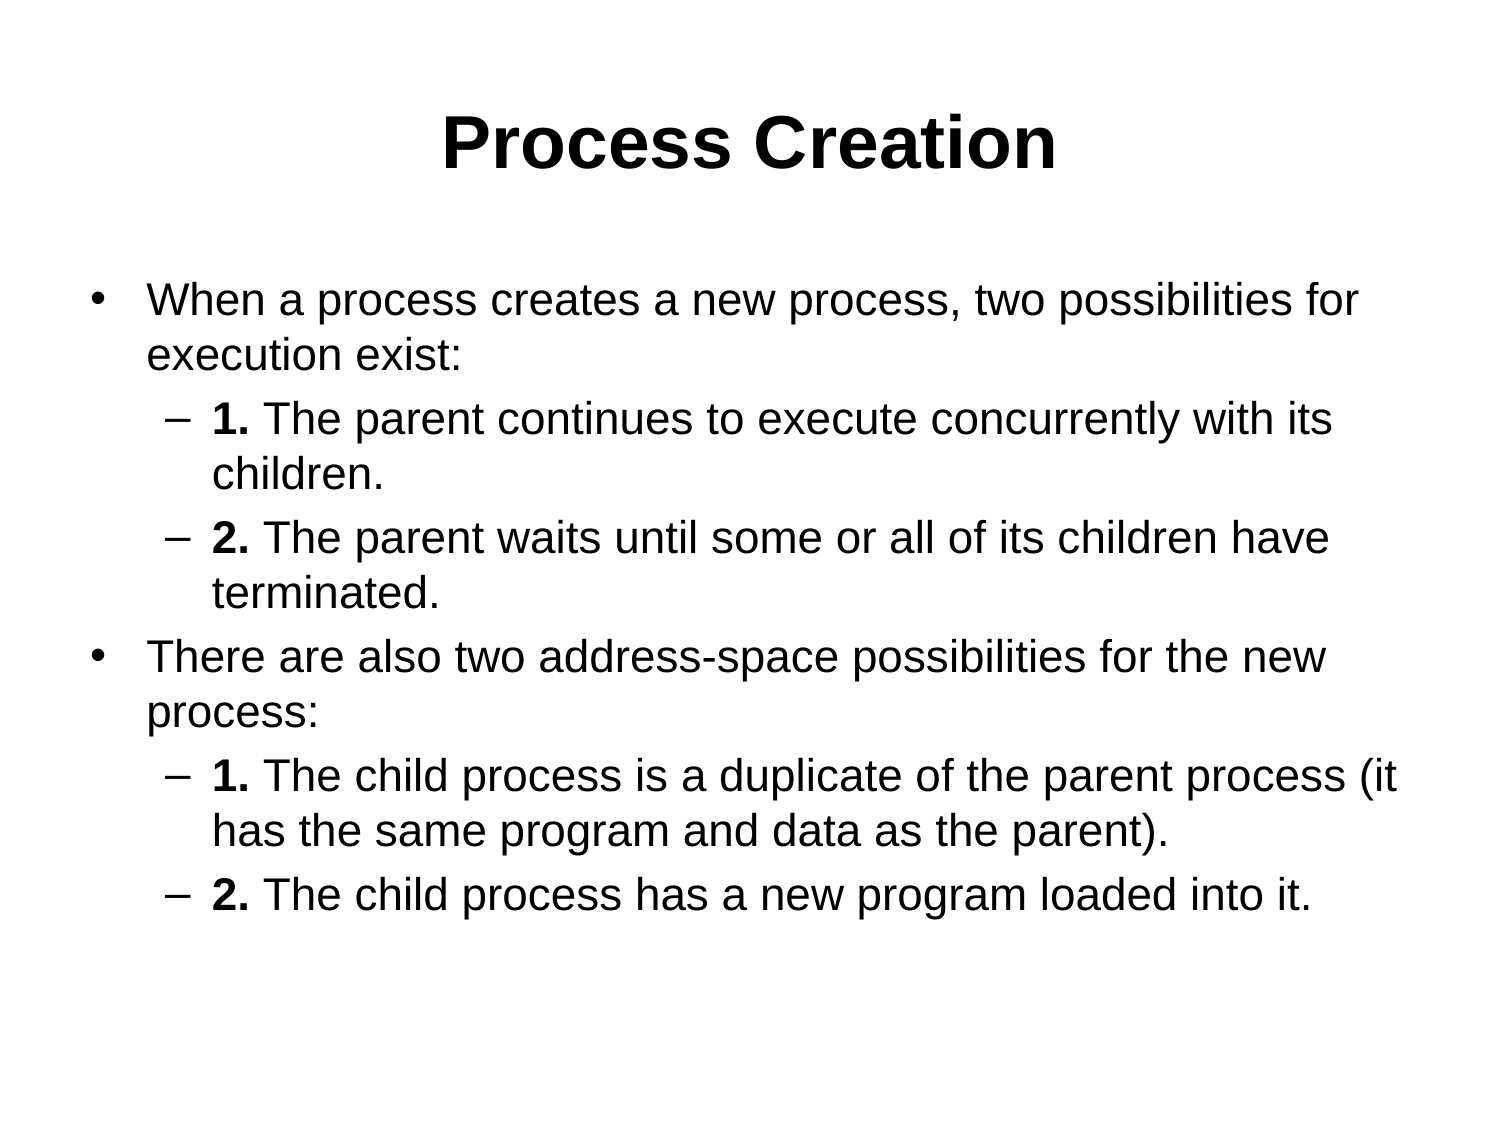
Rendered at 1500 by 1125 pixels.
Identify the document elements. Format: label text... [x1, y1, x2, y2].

title Process Creation [75, 45, 1425, 233]
list When a process creates a new process, two possibilities for execution exist: 1. The parent continues to execute concurrently with its children. 2. The parent waits until some or all of its children have terminated. There are also two address-space possibilities for the new process: 1. The child process is a duplicate of the parent process (it has the same program and data as the parent). 2. The child process has a new program loaded into it. [75, 262, 1425, 1005]
